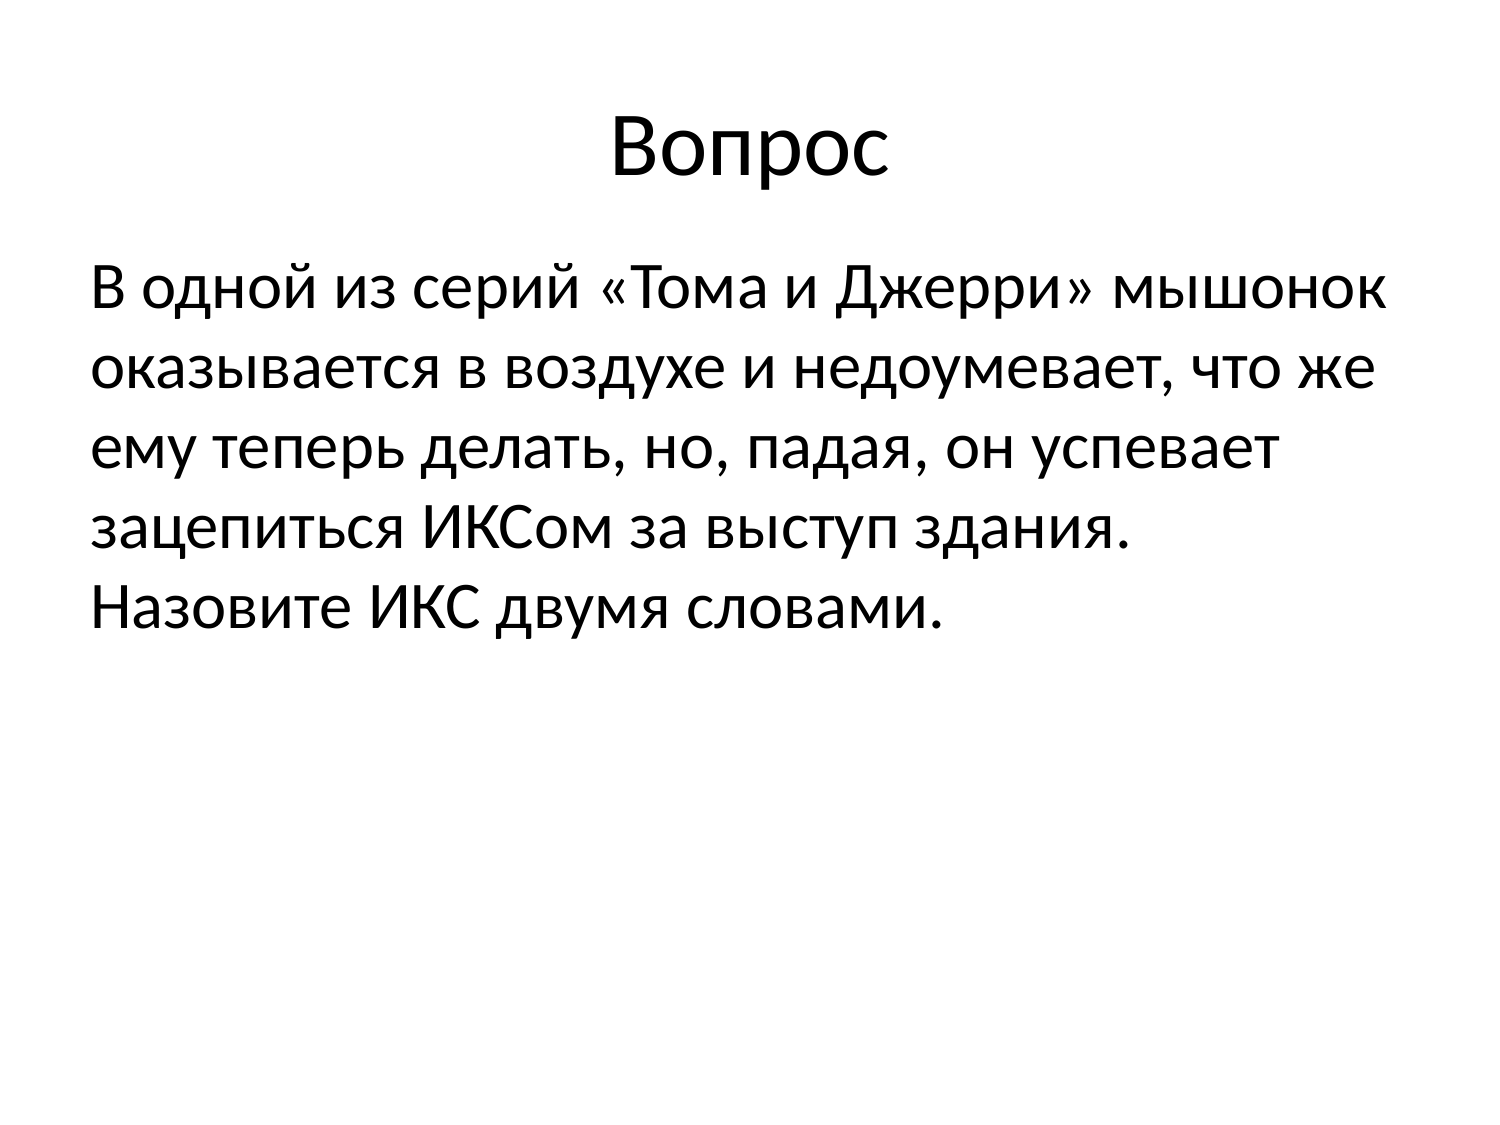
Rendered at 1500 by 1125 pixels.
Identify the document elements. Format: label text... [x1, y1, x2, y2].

title Вопрос [75, 45, 1425, 233]
list В одной из серий «Тома и Джерри» мышонок оказывается в воздухе и недоумевает, что же ему теперь делать, но, падая, он успевает зацепиться ИКСом за выступ здания. Назовите ИКС двумя словами. [75, 234, 1425, 1024]
